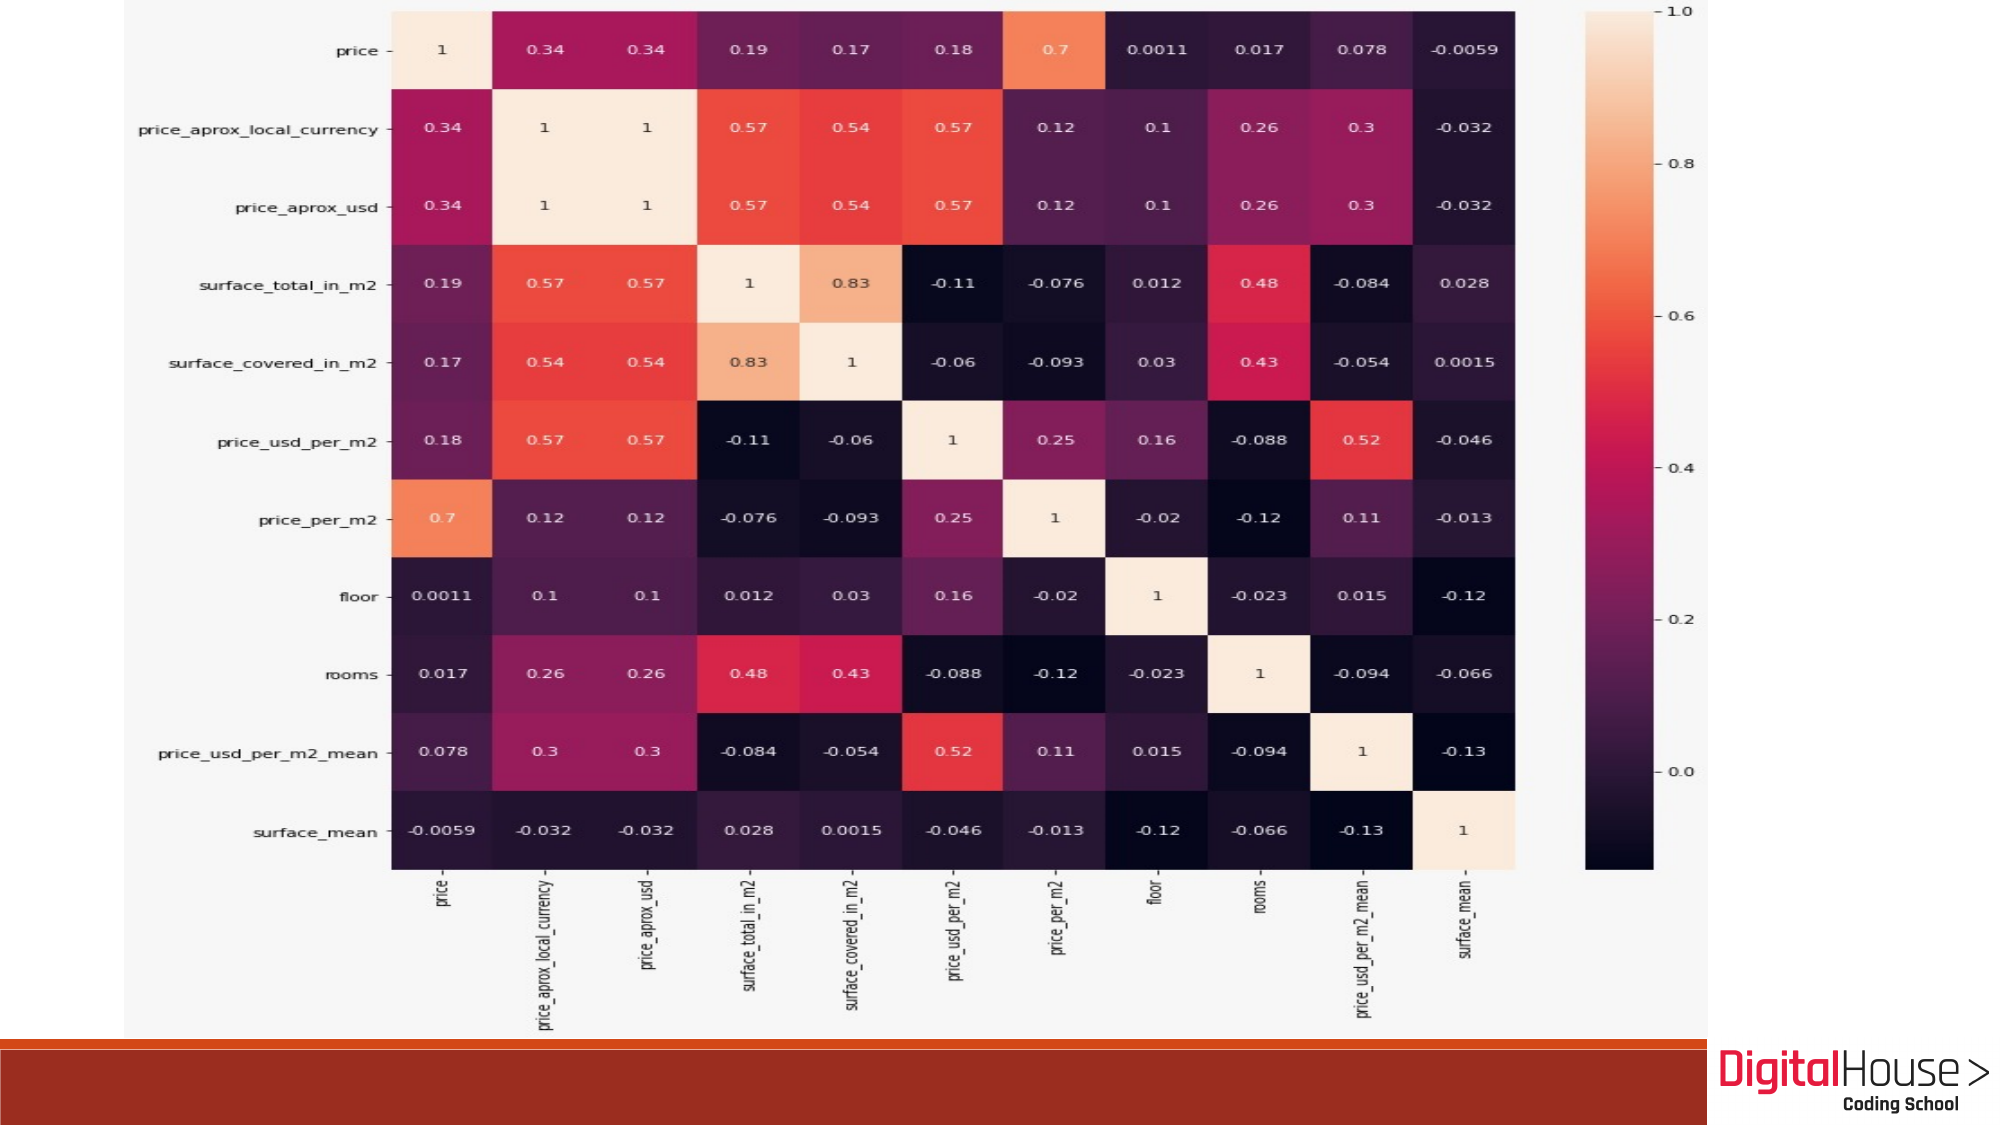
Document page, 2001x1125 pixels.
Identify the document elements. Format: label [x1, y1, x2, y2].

picture [1706, 1036, 2000, 1125]
list [123, 0, 1708, 1038]
